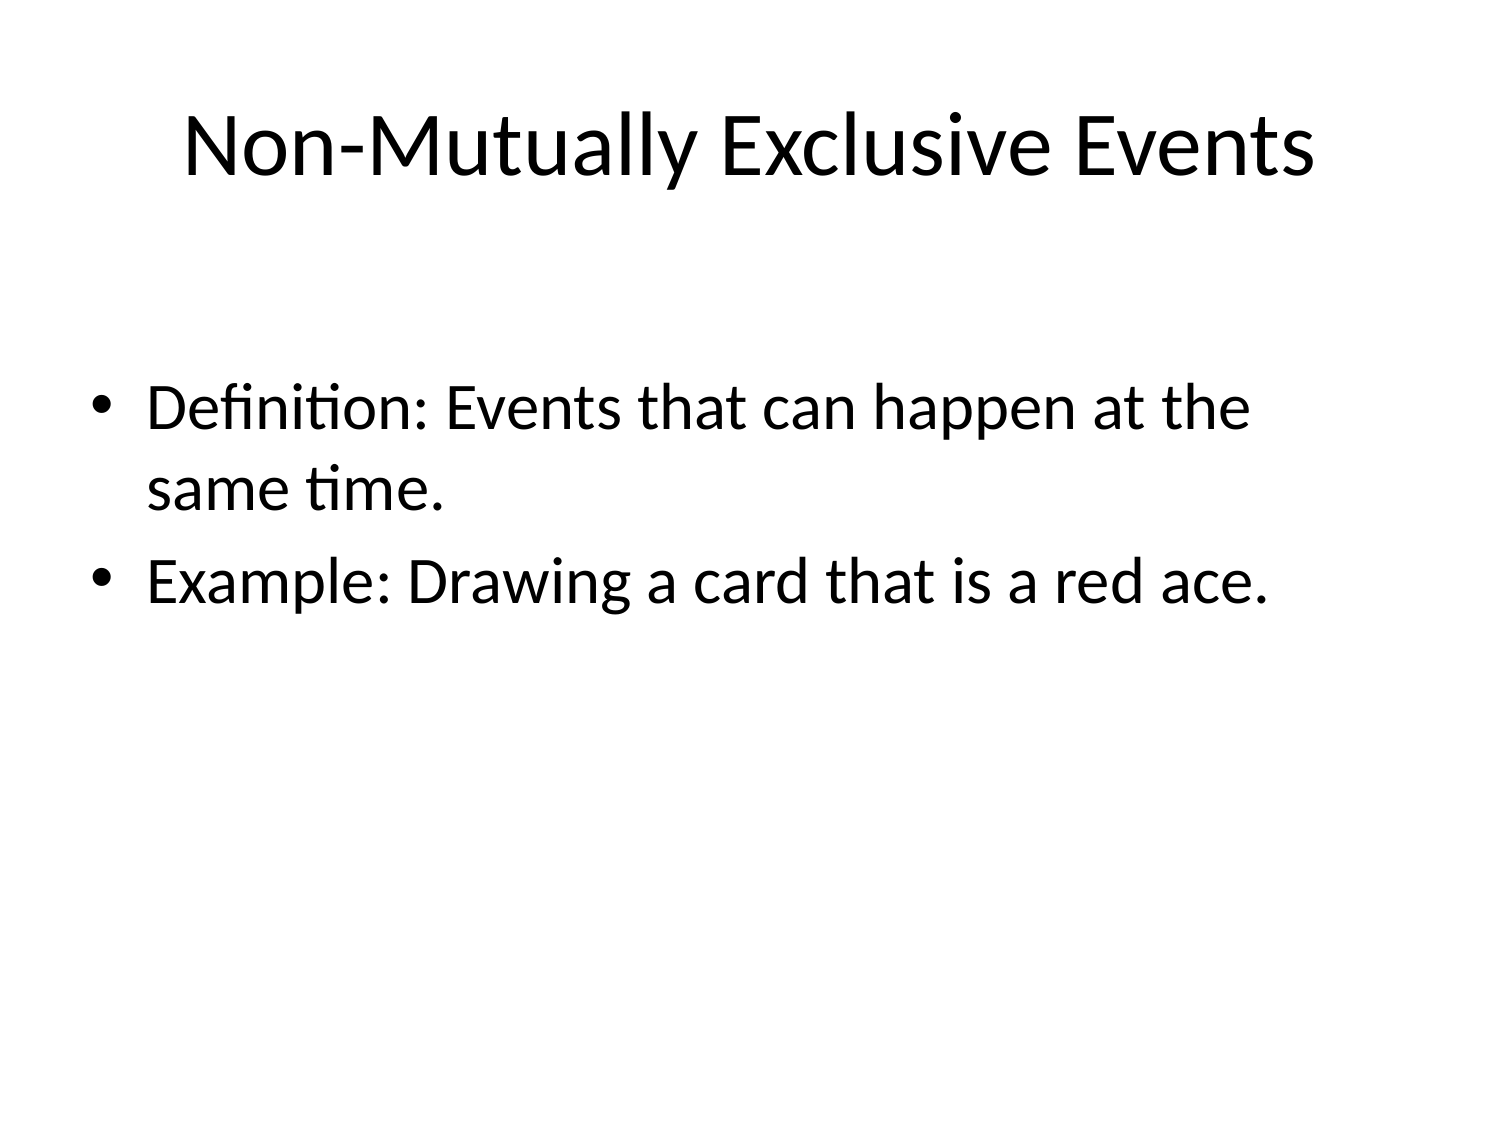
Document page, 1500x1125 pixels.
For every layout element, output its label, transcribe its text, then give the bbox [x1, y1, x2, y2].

title Non-Mutually Exclusive Events [75, 45, 1425, 233]
list Definition: Events that can happen at the same time. Example: Drawing a card that is a red ace. [75, 262, 1425, 1005]
